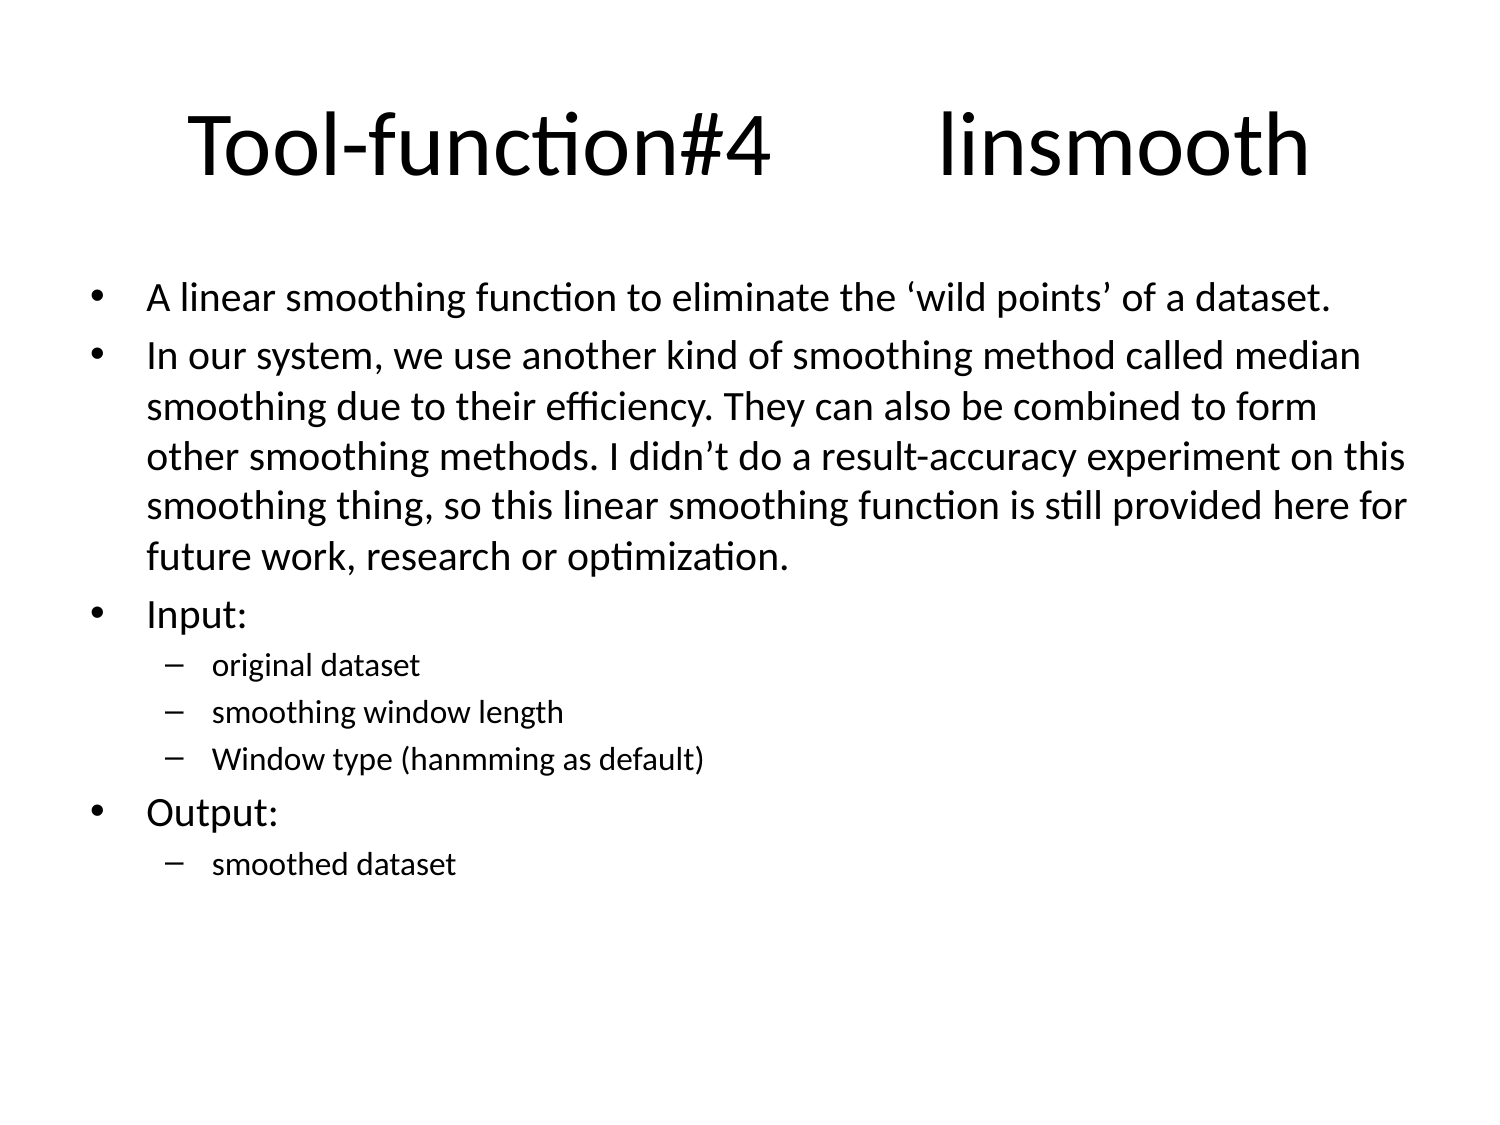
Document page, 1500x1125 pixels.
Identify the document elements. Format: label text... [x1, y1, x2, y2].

list A linear smoothing function to eliminate the ‘wild points’ of a dataset. In our system, we use another kind of smoothing method called median smoothing due to their efficiency. They can also be combined to form other smoothing methods. I didn’t do a result-accuracy experiment on this smoothing thing, so this linear smoothing function is still provided here for future work, research or optimization. Input: original dataset smoothing window length Window type (hanmming as default) Output: smoothed dataset [75, 262, 1425, 1005]
title Tool-function#4 linsmooth [75, 45, 1425, 233]
